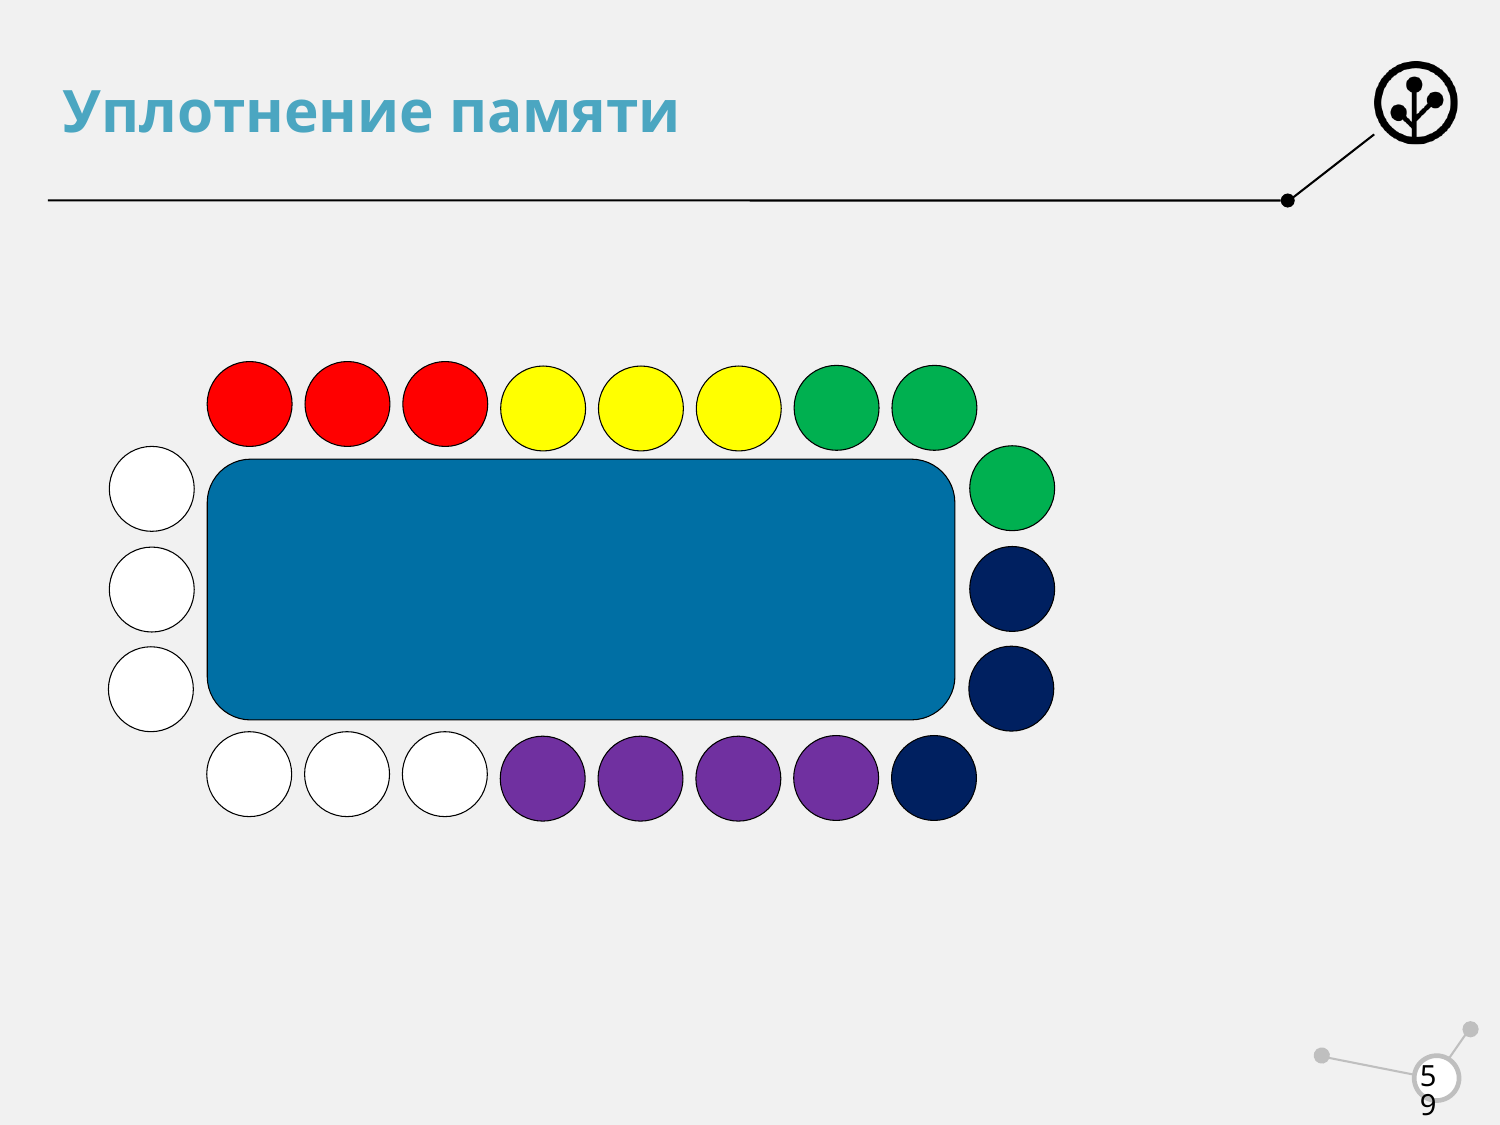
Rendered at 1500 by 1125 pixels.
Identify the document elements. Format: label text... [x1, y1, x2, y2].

text_box [969, 445, 1056, 532]
text_box [206, 361, 293, 447]
text_box [402, 361, 489, 447]
text_box [891, 364, 978, 451]
text_box [969, 545, 1056, 632]
text_box [499, 735, 586, 822]
text_box [108, 445, 195, 532]
text_box [206, 458, 956, 721]
text_box [500, 365, 587, 452]
text_box [793, 364, 880, 451]
text_box [968, 645, 1055, 732]
text_box [401, 731, 488, 818]
text_box [891, 734, 978, 821]
text_box [304, 361, 391, 447]
text_box [597, 735, 684, 822]
text_box [108, 546, 195, 633]
text_box [107, 646, 194, 733]
slide_number 59 [1404, 1047, 1468, 1108]
title Уплотнение памяти [47, 42, 1281, 185]
text_box [597, 365, 684, 452]
text_box [695, 365, 782, 452]
text_box [304, 731, 391, 818]
text_box [695, 735, 782, 822]
picture [1363, 24, 1464, 185]
text_box [206, 731, 293, 818]
text_box [793, 734, 880, 821]
